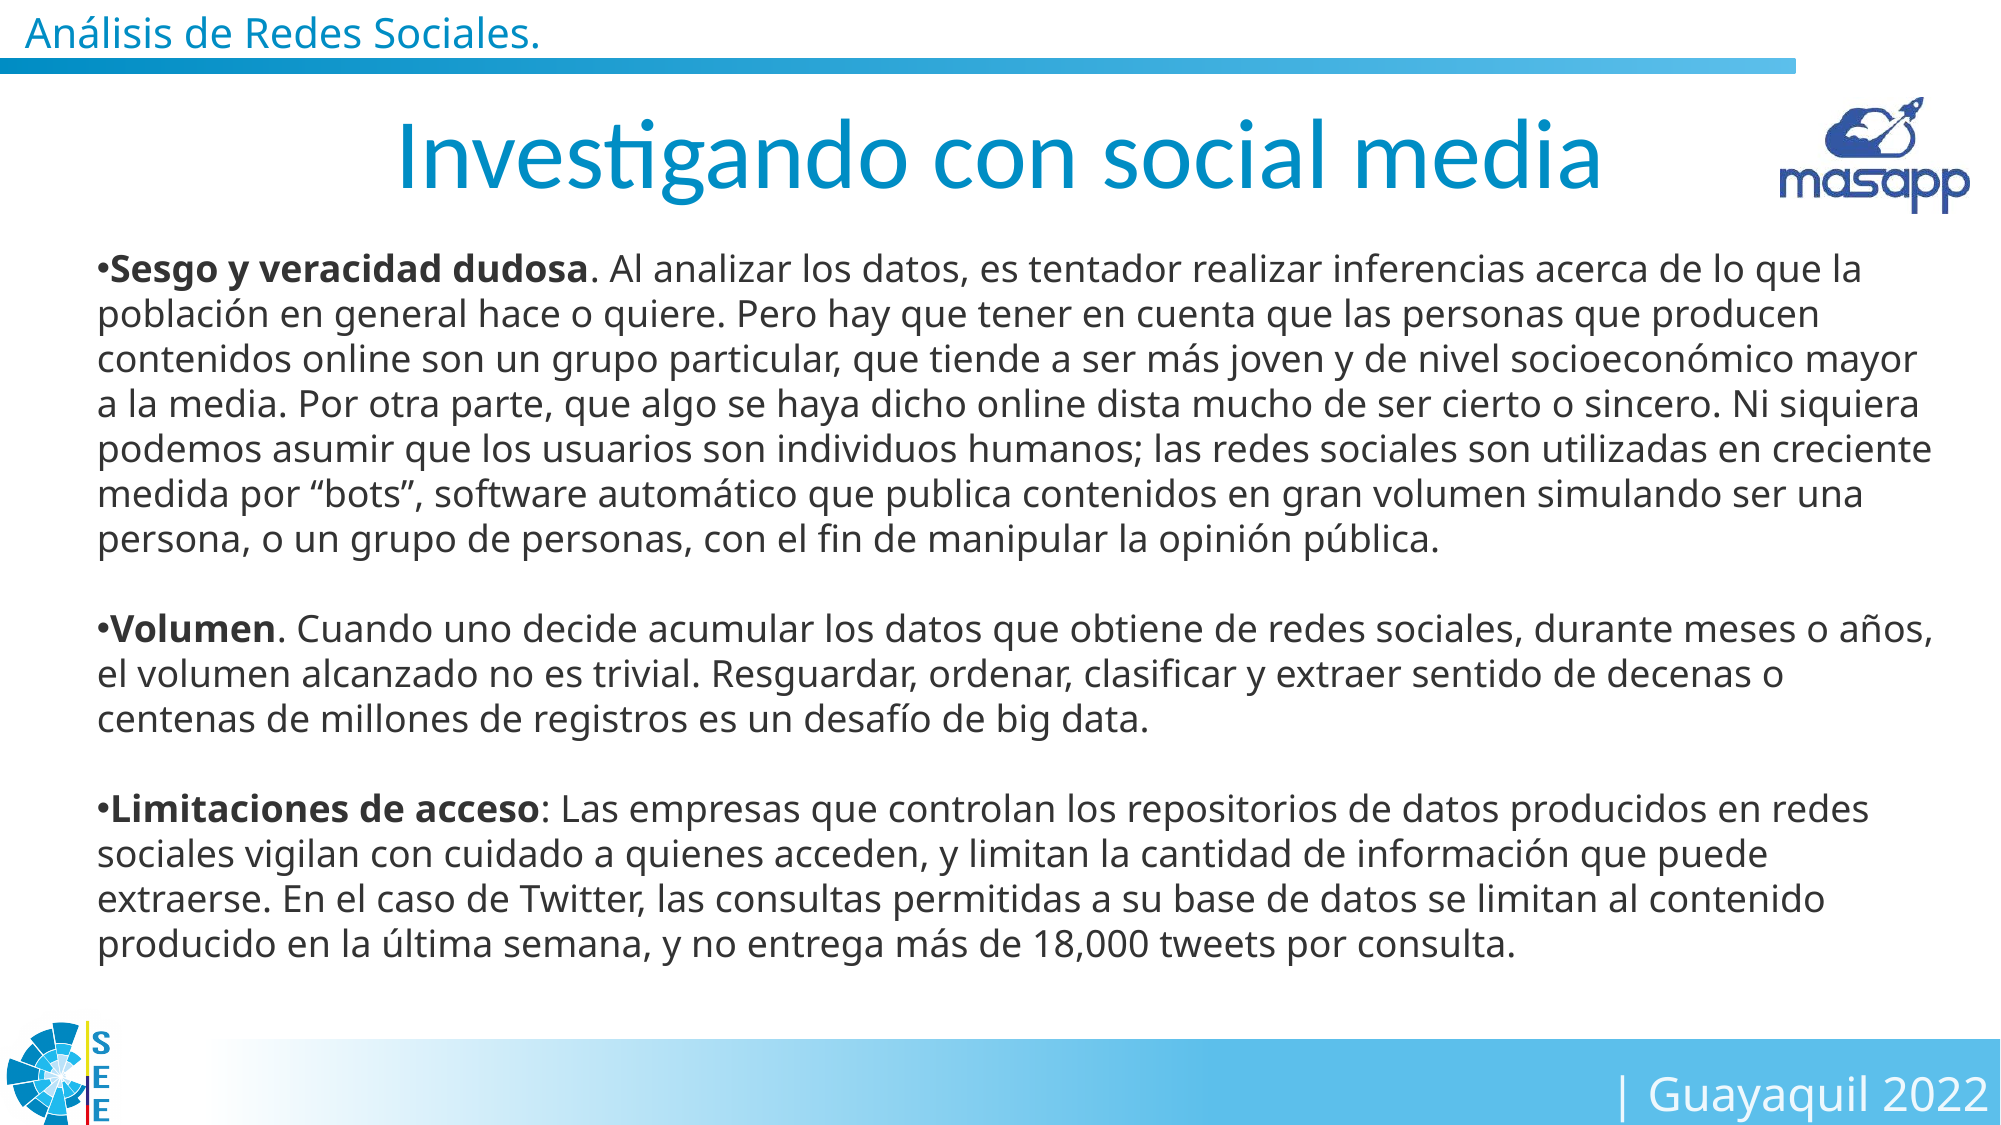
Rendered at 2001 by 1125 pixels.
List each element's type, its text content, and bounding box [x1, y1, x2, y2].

text_box Sesgo y veracidad dudosa. Al analizar los datos, es tentador realizar inferencias acerca de lo que la población en general hace o quiere. Pero hay que tener en cuenta que las personas que producen contenidos online son un grupo particular, que tiende a ser más joven y de nivel socioeconómico mayor a la media. Por otra parte, que algo se haya dicho online dista mucho de ser cierto o sincero. Ni siquiera podemos asumir que los usuarios son individuos humanos; las redes sociales son utilizadas en creciente medida por “bots”, software automático que publica contenidos en gran volumen simulando ser una persona, o un grupo de personas, con el fin de manipular la opinión pública. Volumen. Cuando uno decide acumular los datos que obtiene de redes sociales, durante meses o años, el volumen alcanzado no es trivial. Resguardar, ordenar, clasificar y extraer sentido de decenas o centenas de millones de registros es un desafío de big data. Limitaciones de acceso: Las empresas que controlan los repositorios de datos producidos en redes sociales vigilan con cuidado a quienes acceden, y limitan la cantidad de información que puede extraerse. En el caso de Twitter, las consultas permitidas a su base de datos se limitan al contenido producido en la última semana, y no entrega más de 18,000 tweets por consulta. [82, 238, 1966, 973]
title Investigando con social media [1, 90, 2000, 222]
picture [1780, 97, 1970, 214]
text_box [0, 58, 1796, 75]
text_box [204, 1038, 2000, 1125]
picture [1, 1013, 123, 1125]
text_box | Guayaquil 2022 [591, 1062, 2000, 1125]
text_box Análisis de Redes Sociales. [9, 6, 1990, 66]
